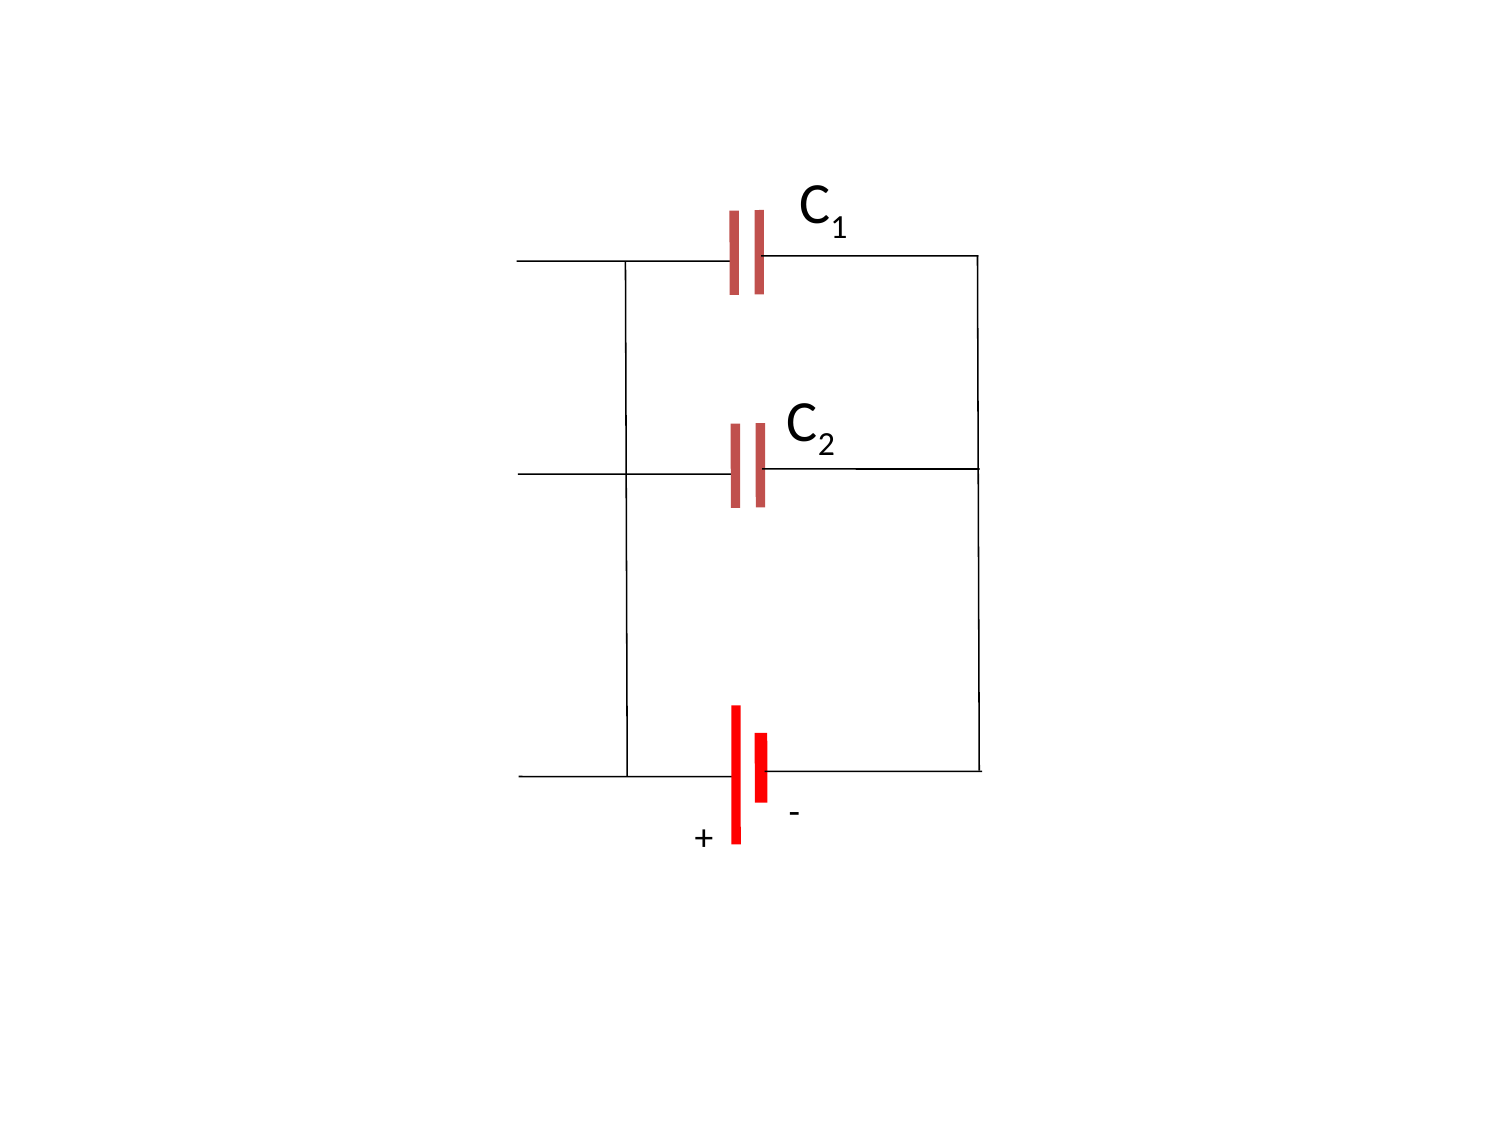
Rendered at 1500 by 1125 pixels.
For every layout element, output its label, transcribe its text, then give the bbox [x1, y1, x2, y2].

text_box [518, 705, 983, 861]
text_box C1 [784, 157, 863, 208]
text_box C2 [772, 375, 850, 421]
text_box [524, 422, 972, 509]
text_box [516, 209, 979, 296]
